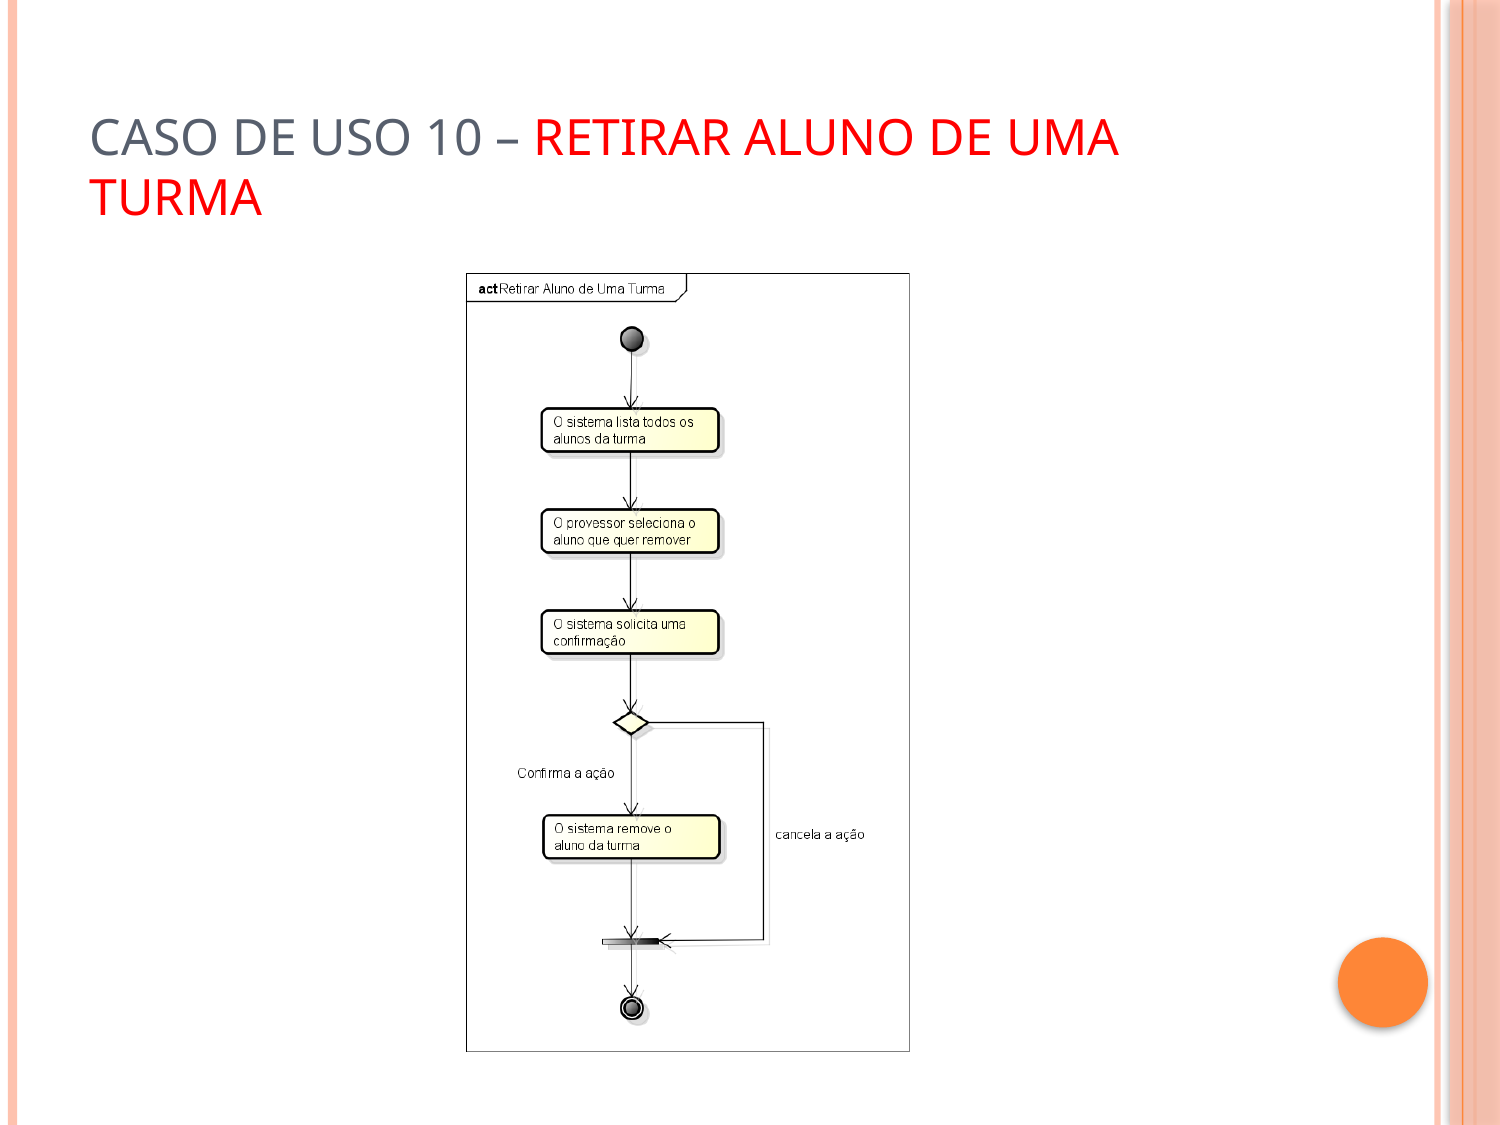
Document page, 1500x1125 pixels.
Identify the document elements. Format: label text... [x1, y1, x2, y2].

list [454, 261, 921, 1063]
title Caso de Uso 10 – Retirar Aluno de Uma Turma [75, 45, 1300, 233]
